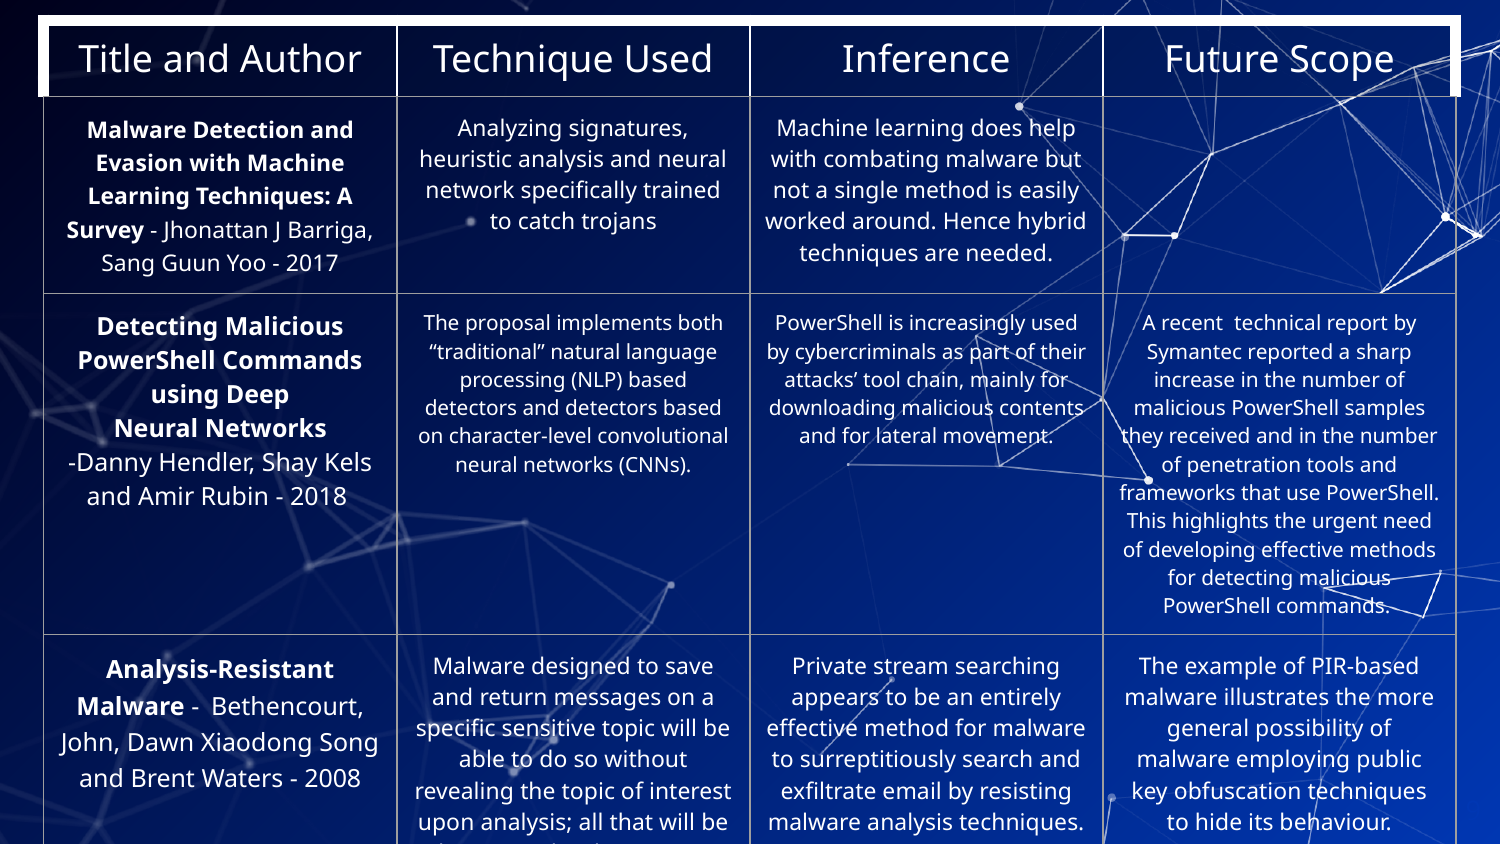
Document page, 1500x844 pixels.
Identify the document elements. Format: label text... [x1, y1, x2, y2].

table_header Inference [751, 26, 1102, 96]
table_cell [1104, 97, 1455, 293]
table_cell Malware designed to save and return messages on a specific sensitive topic will be able to do so without revealing the topic of interest upon analysis; all that will be determined is that it scans email in general. [398, 635, 749, 844]
table_cell Detecting Malicious PowerShell Commands using Deep Neural Networks -Danny Hendler, Shay Kels and Amir Rubin - 2018 [44, 294, 396, 634]
table_cell Machine learning does help with combating malware but not a single method is easily worked around. Hence hybrid techniques are needed. [751, 97, 1102, 293]
table_cell Malware Detection and Evasion with Machine Learning Techniques: A Survey - Jhonattan J Barriga, Sang Guun Yoo - 2017 [44, 97, 396, 293]
table_header Title and Author [49, 26, 396, 96]
table_cell Private stream searching appears to be an entirely effective method for malware to surreptitiously search and exfiltrate email by resisting malware analysis techniques. [751, 635, 1102, 844]
table_cell PowerShell is increasingly used by cybercriminals as part of their attacks’ tool chain, mainly for downloading malicious contents and for lateral movement. [751, 294, 1102, 634]
picture [0, 0, 1500, 844]
table_header Technique Used [398, 26, 749, 96]
slide_number ‹#› [1391, 779, 1482, 844]
table_cell The proposal implements both “traditional” natural language processing (NLP) based detectors and detectors based on character-level convolutional neural networks (CNNs). [398, 294, 749, 634]
table_cell The example of PIR-based malware illustrates the more general possibility of malware employing public key obfuscation techniques to hide its behaviour. [1104, 635, 1455, 844]
table_header Future Scope [1104, 26, 1450, 96]
table_cell Analysis-Resistant Malware - Bethencourt, John, Dawn Xiaodong Song and Brent Waters - 2008 [44, 635, 396, 844]
table_cell Analyzing signatures, heuristic analysis and neural network specifically trained to catch trojans [398, 97, 749, 293]
table_cell A recent technical report by Symantec reported a sharp increase in the number of malicious PowerShell samples they received and in the number of penetration tools and frameworks that use PowerShell. This highlights the urgent need of developing effective methods for detecting malicious PowerShell commands. [1104, 294, 1455, 634]
